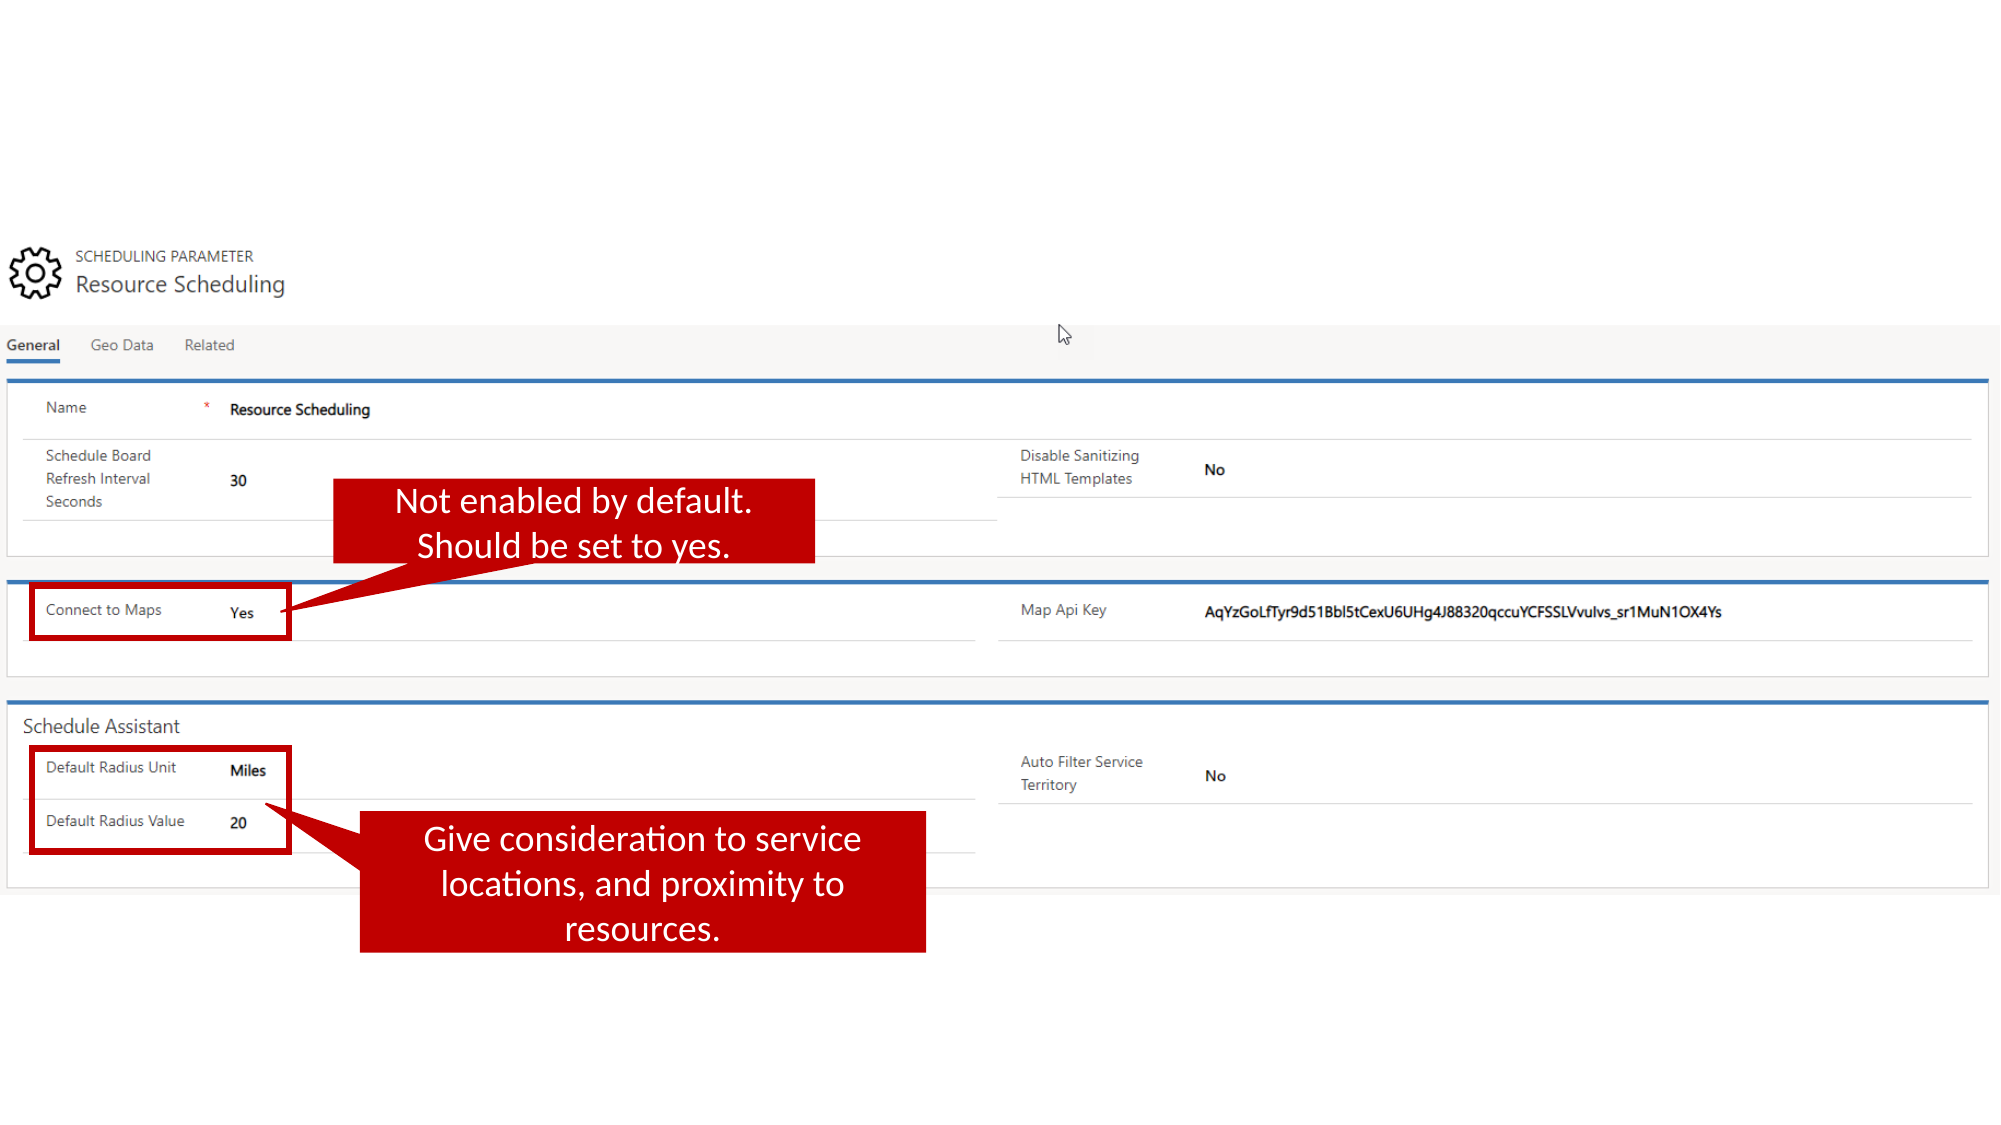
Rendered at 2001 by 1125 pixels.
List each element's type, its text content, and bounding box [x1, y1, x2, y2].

picture [0, 229, 2000, 895]
text_box Give consideration to service locations, and proximity to resources. [359, 895, 927, 953]
